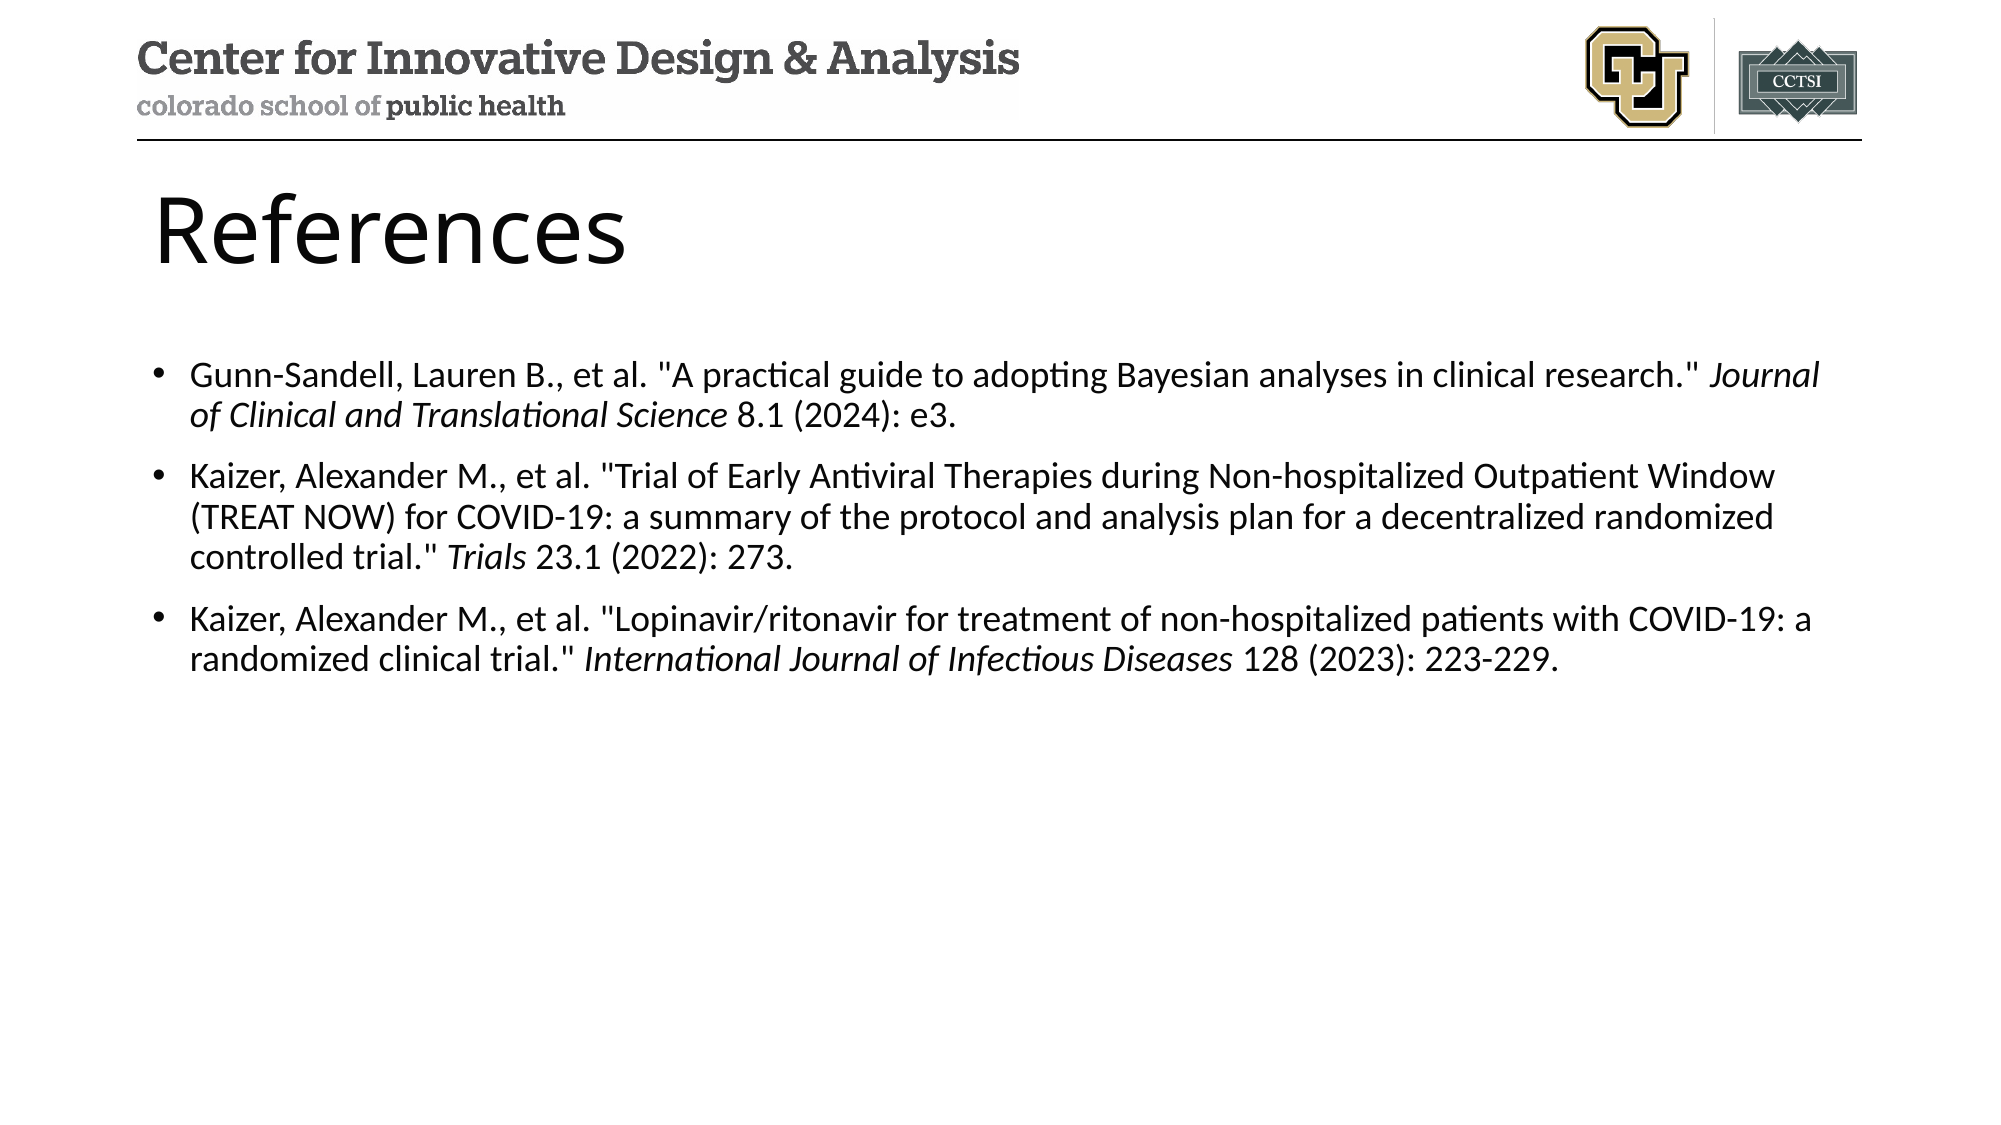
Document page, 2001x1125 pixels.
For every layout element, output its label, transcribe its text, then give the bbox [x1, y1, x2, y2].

picture [1584, 17, 1857, 134]
picture [137, 39, 1019, 120]
title References [137, 150, 1863, 318]
list Gunn-Sandell, Lauren B., et al. "A practical guide to adopting Bayesian analyses in clinical research." Journal of Clinical and Translational Science 8.1 (2024): e3. Kaizer, Alexander M., et al. "Trial of Early Antiviral Therapies during Non-hospitalized Outpatient Window (TREAT NOW) for COVID-19: a summary of the protocol and analysis plan for a decentralized randomized controlled trial." Trials 23.1 (2022): 273. Kaizer, Alexander M., et al. "Lopinavir/ritonavir for treatment of non-hospitalized patients with COVID-19: a randomized clinical trial." International Journal of Infectious Diseases 128 (2023): 223-229. [137, 347, 1863, 1014]
